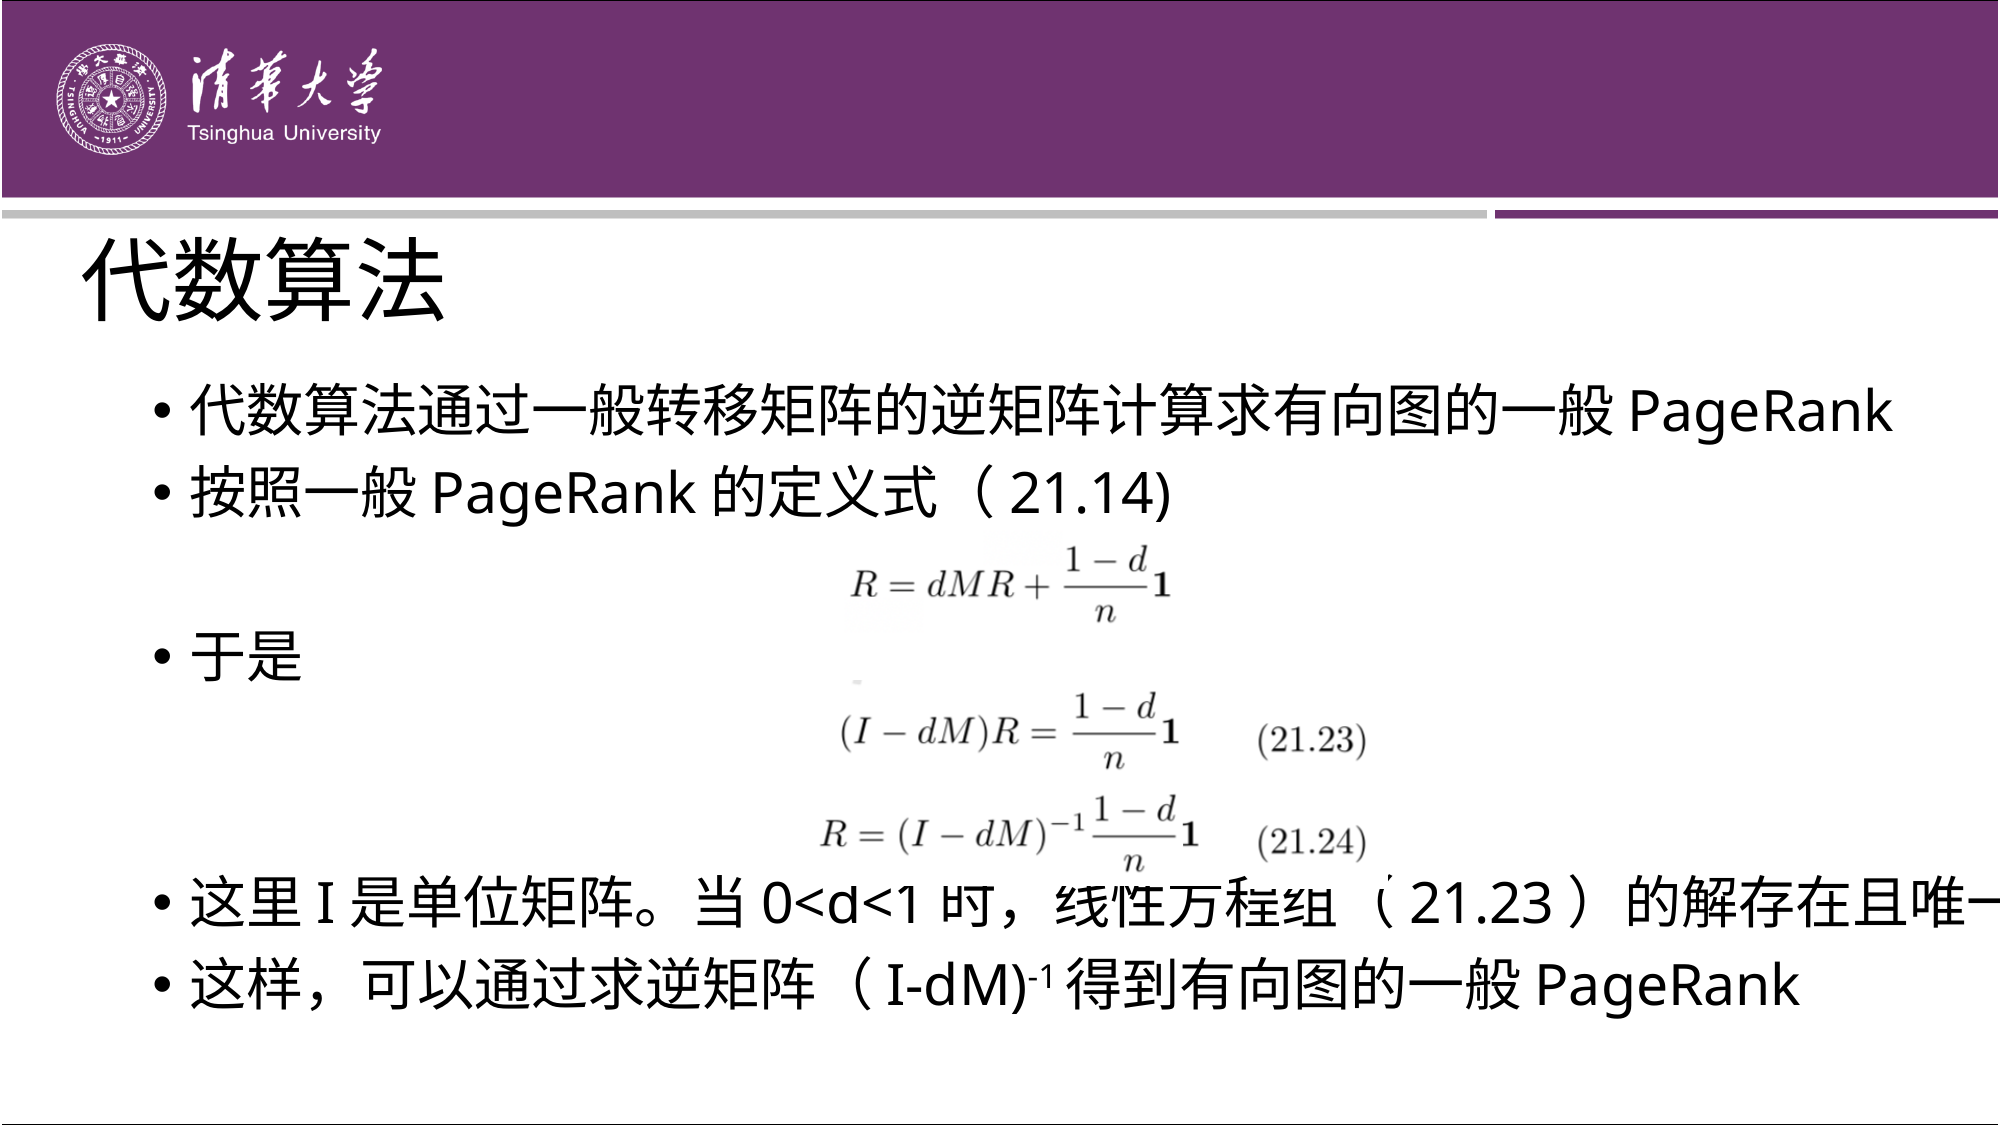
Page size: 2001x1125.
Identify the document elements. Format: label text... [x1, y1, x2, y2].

picture [1250, 697, 1388, 889]
picture [816, 680, 1229, 886]
picture [2, 0, 1998, 1125]
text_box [844, 530, 1201, 633]
title 代数算法 [65, 176, 1791, 394]
list 代数算法通过一般转移矩阵的逆矩阵计算求有向图的一般PageRank 按照一般PageRank的定义式（21.14) 于是 这里I是单位矩阵。当0<d<1时，线性方程组（21.23）的解存在且唯一 这样，可以通过求逆矩阵（I-dM)-1得到有向图的一般PageRank [137, 374, 2000, 1089]
